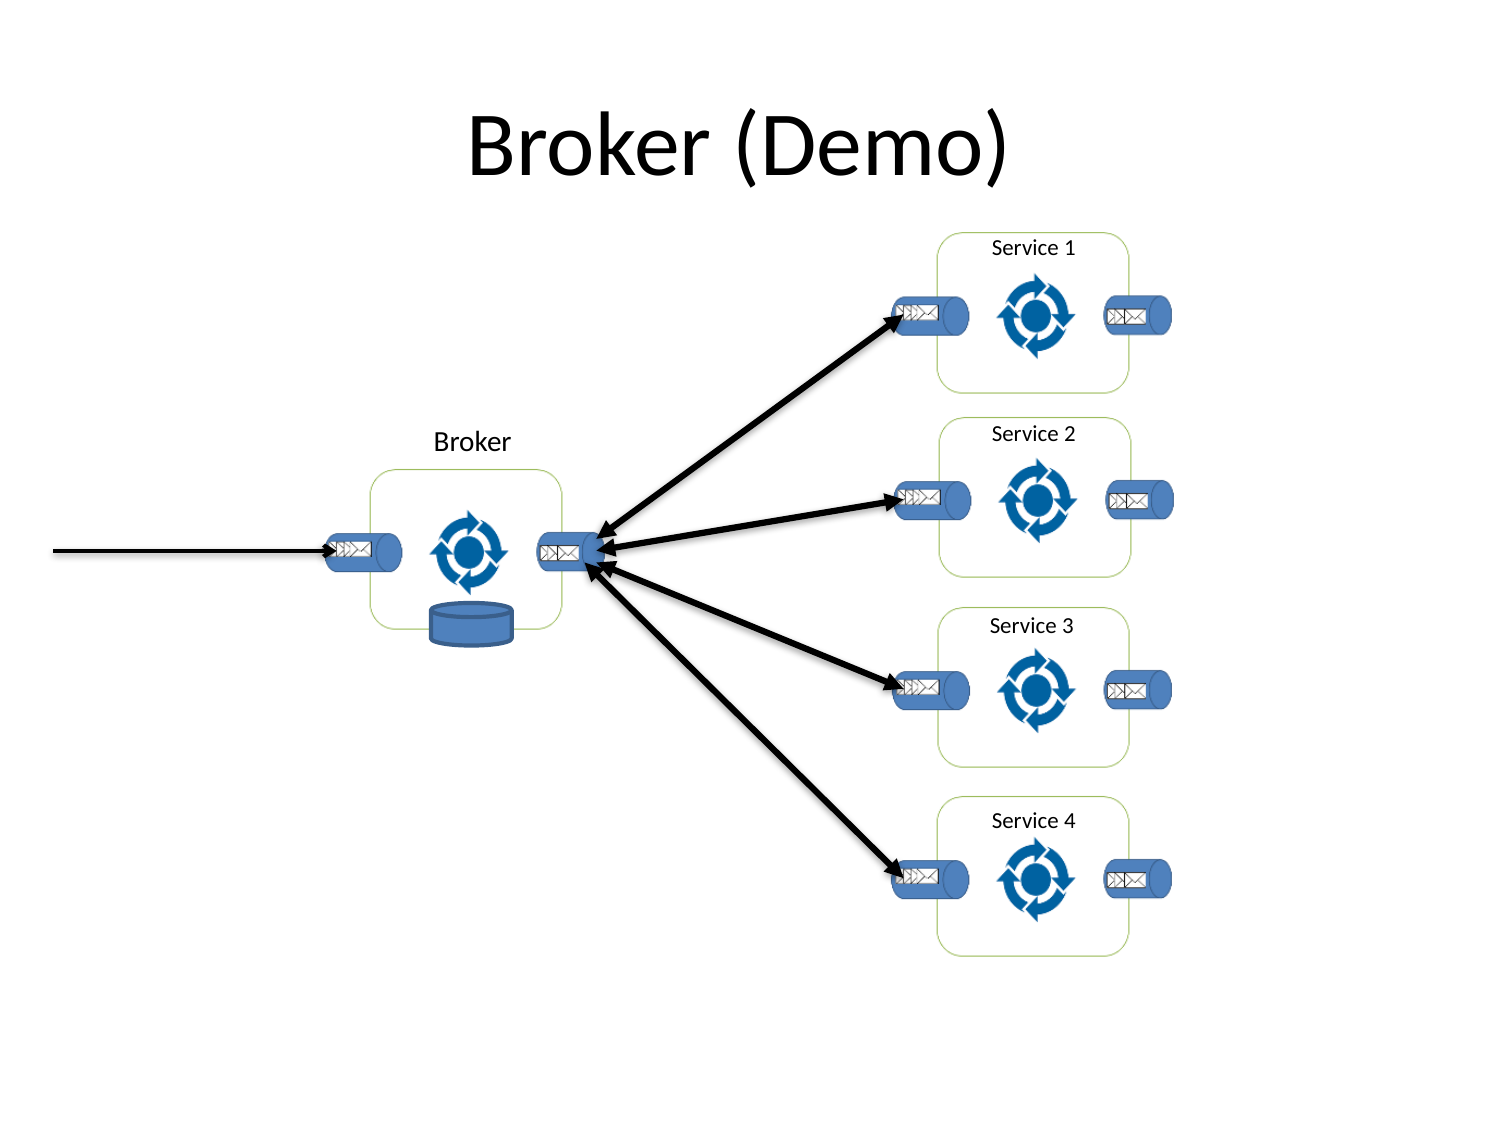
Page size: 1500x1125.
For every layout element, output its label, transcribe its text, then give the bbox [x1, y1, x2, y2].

picture [879, 219, 1187, 974]
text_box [584, 562, 904, 879]
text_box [596, 499, 904, 551]
text_box Broker [418, 414, 527, 454]
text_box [596, 314, 904, 498]
picture [312, 455, 618, 646]
title Broker (Demo) [75, 45, 1425, 233]
